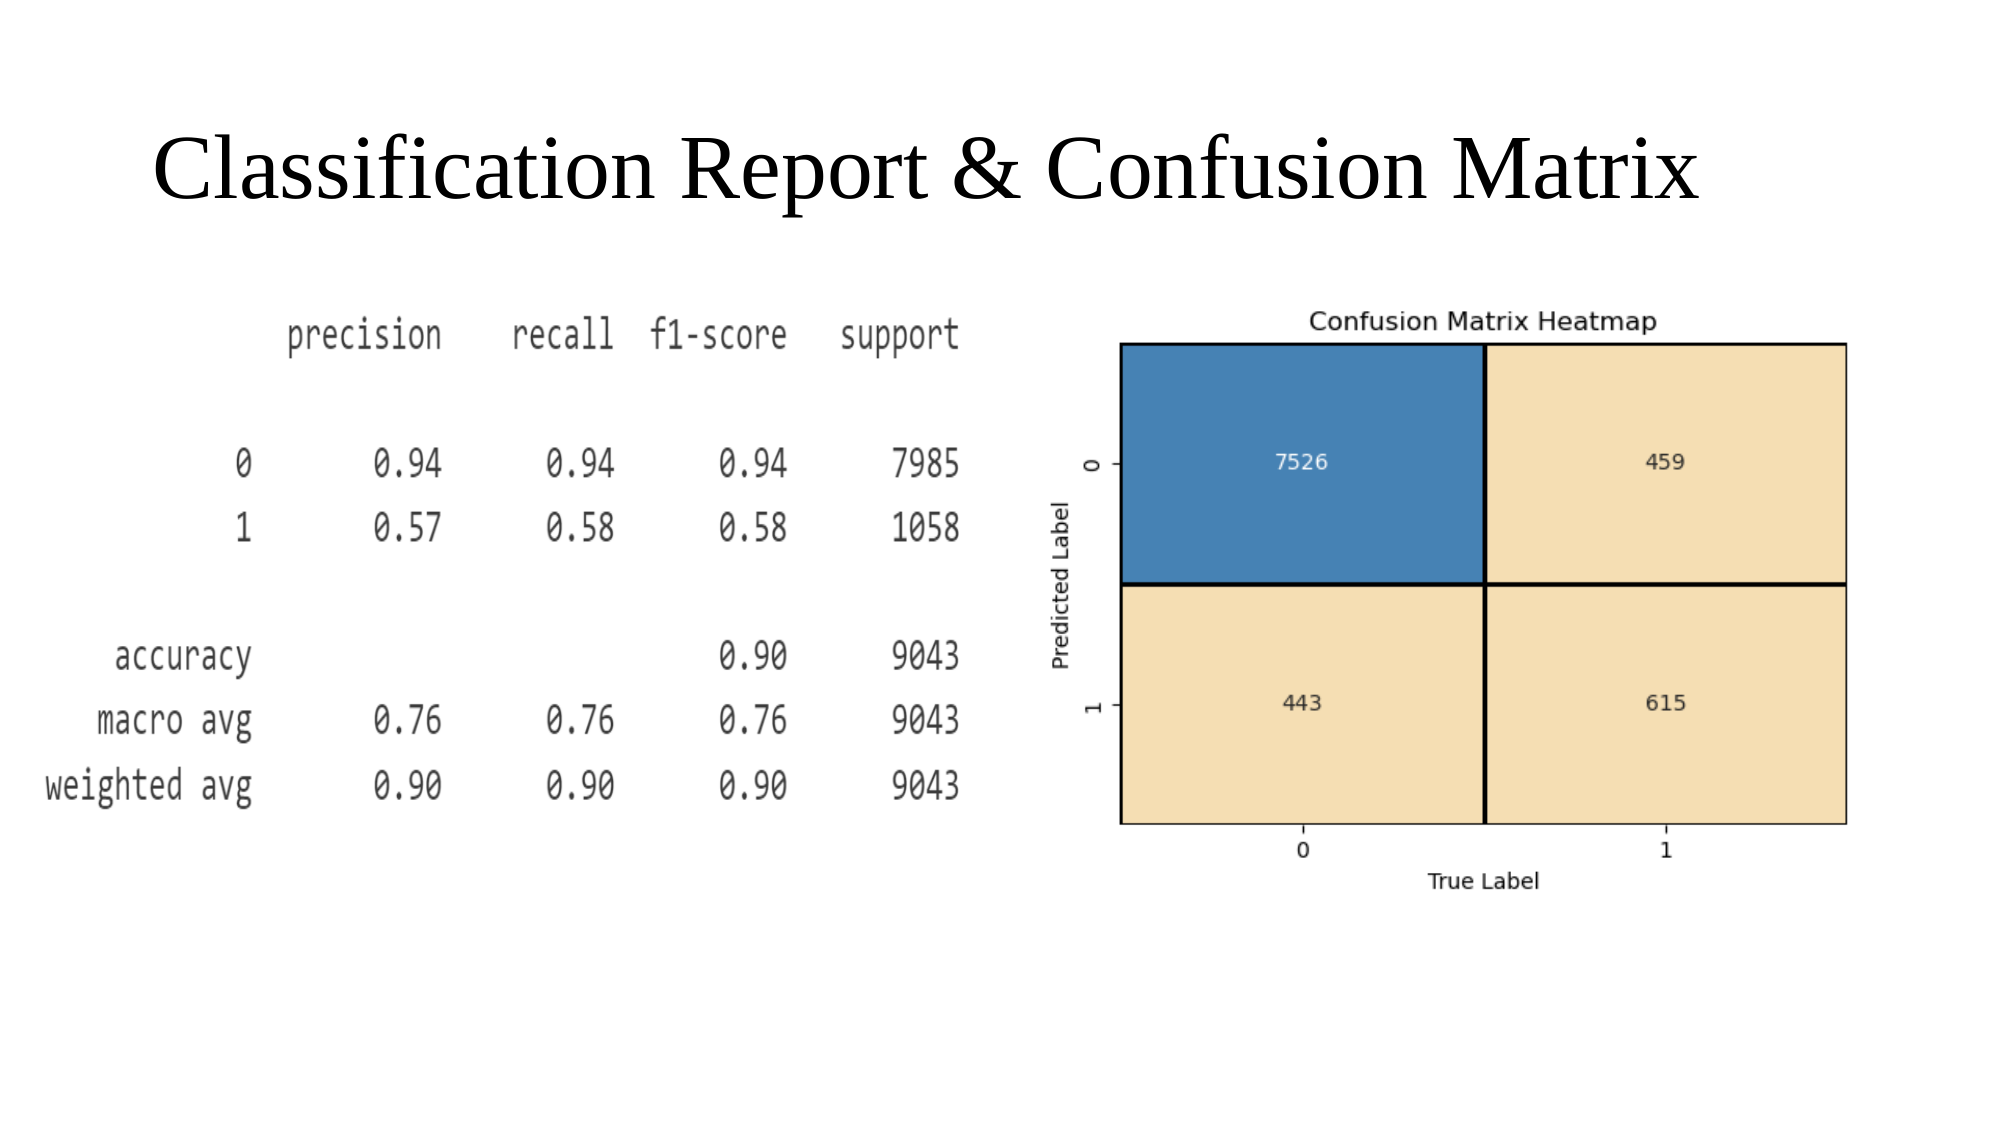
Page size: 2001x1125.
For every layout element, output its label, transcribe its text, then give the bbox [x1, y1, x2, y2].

picture [1037, 296, 1863, 908]
title Classification Report & Confusion Matrix [137, 59, 1863, 278]
picture [23, 296, 1013, 886]
